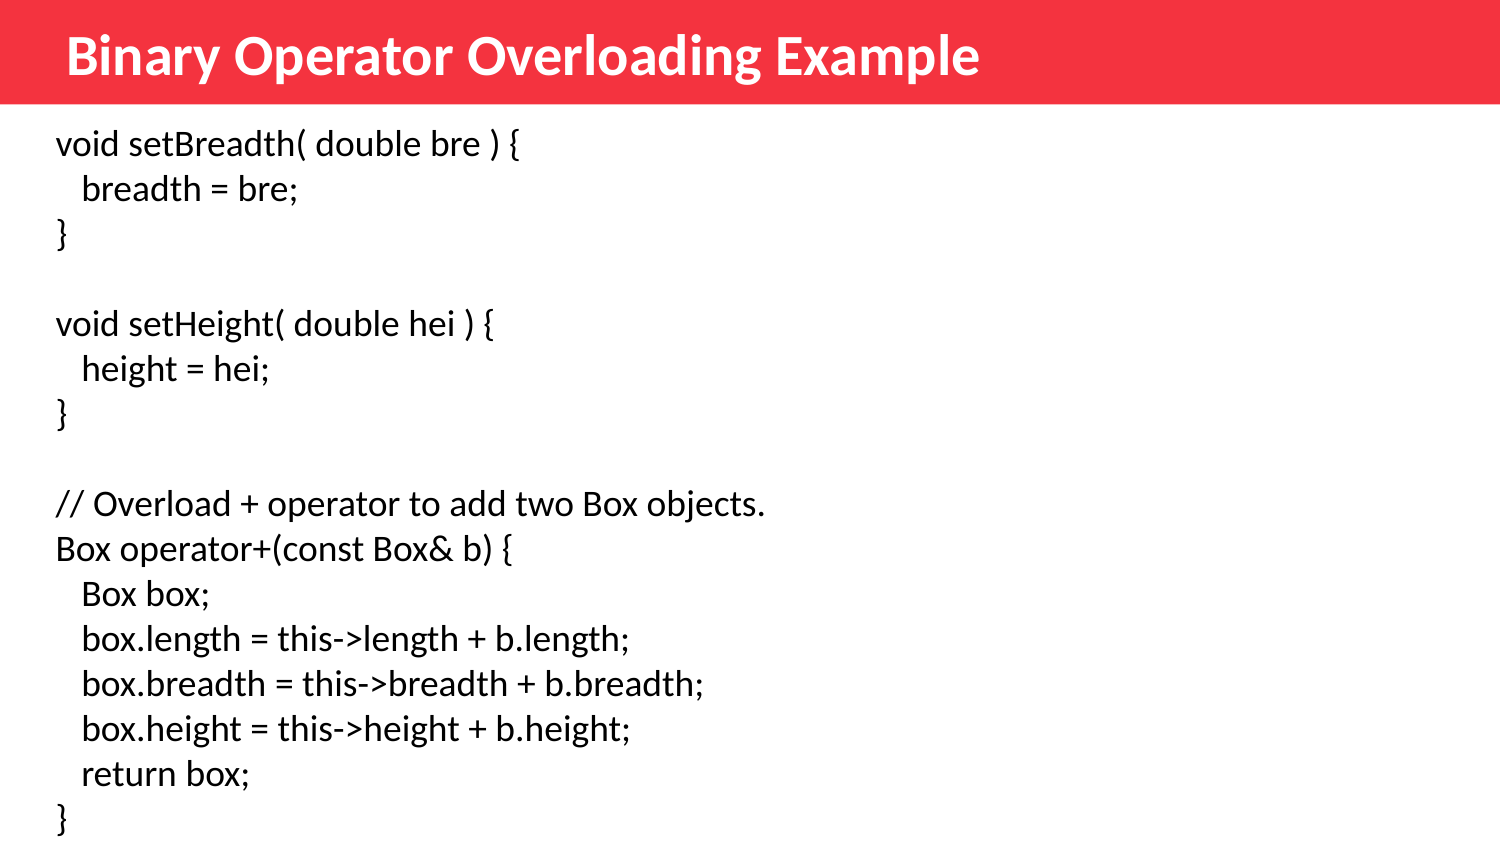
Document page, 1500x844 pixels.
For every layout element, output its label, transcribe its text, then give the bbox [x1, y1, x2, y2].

text_box Binary Operator Overloading Example [63, 15, 1203, 80]
text_box void setBreadth( double bre ) { breadth = bre; } void setHeight( double hei ) { height = hei; } // Overload + operator to add two Box objects. Box operator+(const Box& b) { Box box; box.length = this->length + b.length; box.breadth = this->breadth + b.breadth; box.height = this->height + b.height; return box; } }; [15, 103, 1484, 844]
text_box [0, 0, 1500, 105]
